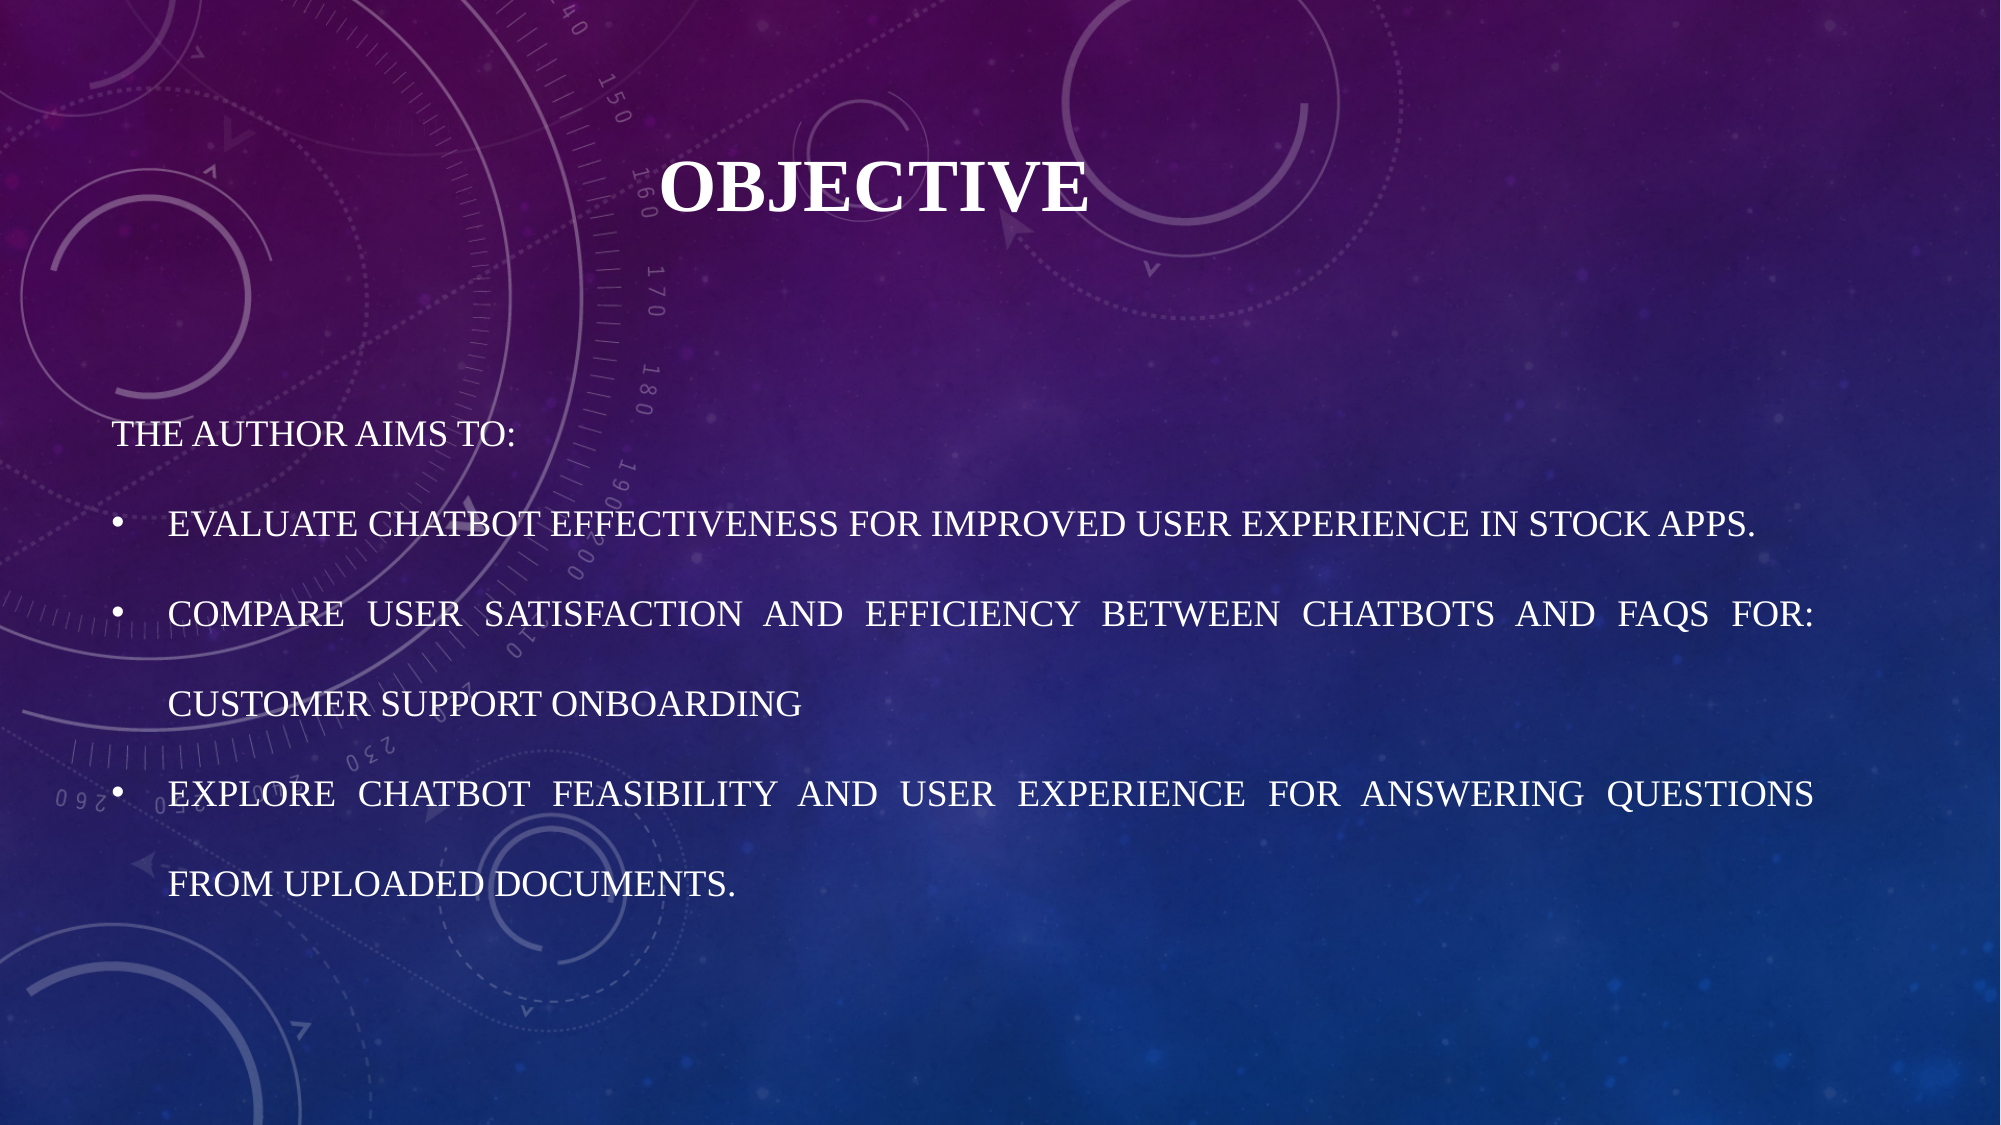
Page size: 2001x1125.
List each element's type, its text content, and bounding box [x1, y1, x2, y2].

title oBJECTIVE [176, 116, 1574, 234]
subtitle The author aims to: Evaluate chatbot effectiveness for improved user experience in stock apps. Compare user satisfaction and efficiency between chatbots and FAQs for: Customer support Onboarding Explore chatbot feasibility and user experience for answering questions from uploaded documents. [96, 356, 1831, 1053]
picture [0, 0, 2001, 1125]
